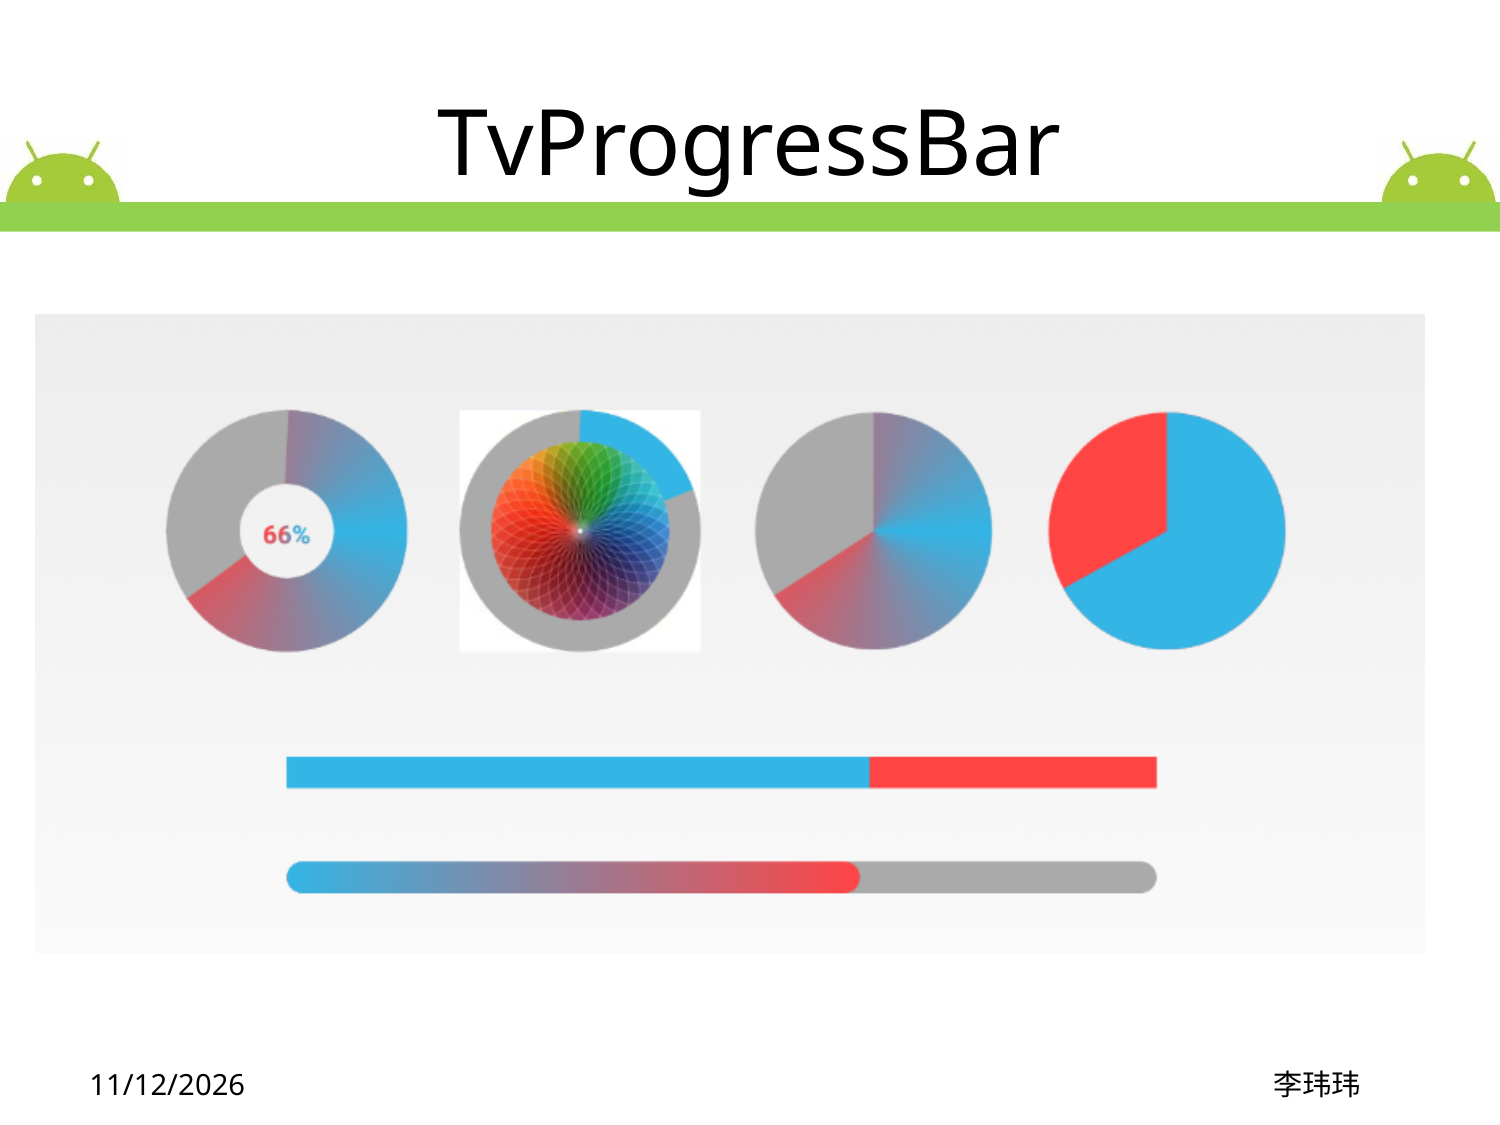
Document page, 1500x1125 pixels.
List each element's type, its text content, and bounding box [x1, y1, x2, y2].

title TvProgressBar [75, 45, 1425, 233]
picture [1425, 137, 1500, 202]
picture [0, 137, 75, 202]
picture [34, 313, 1426, 953]
